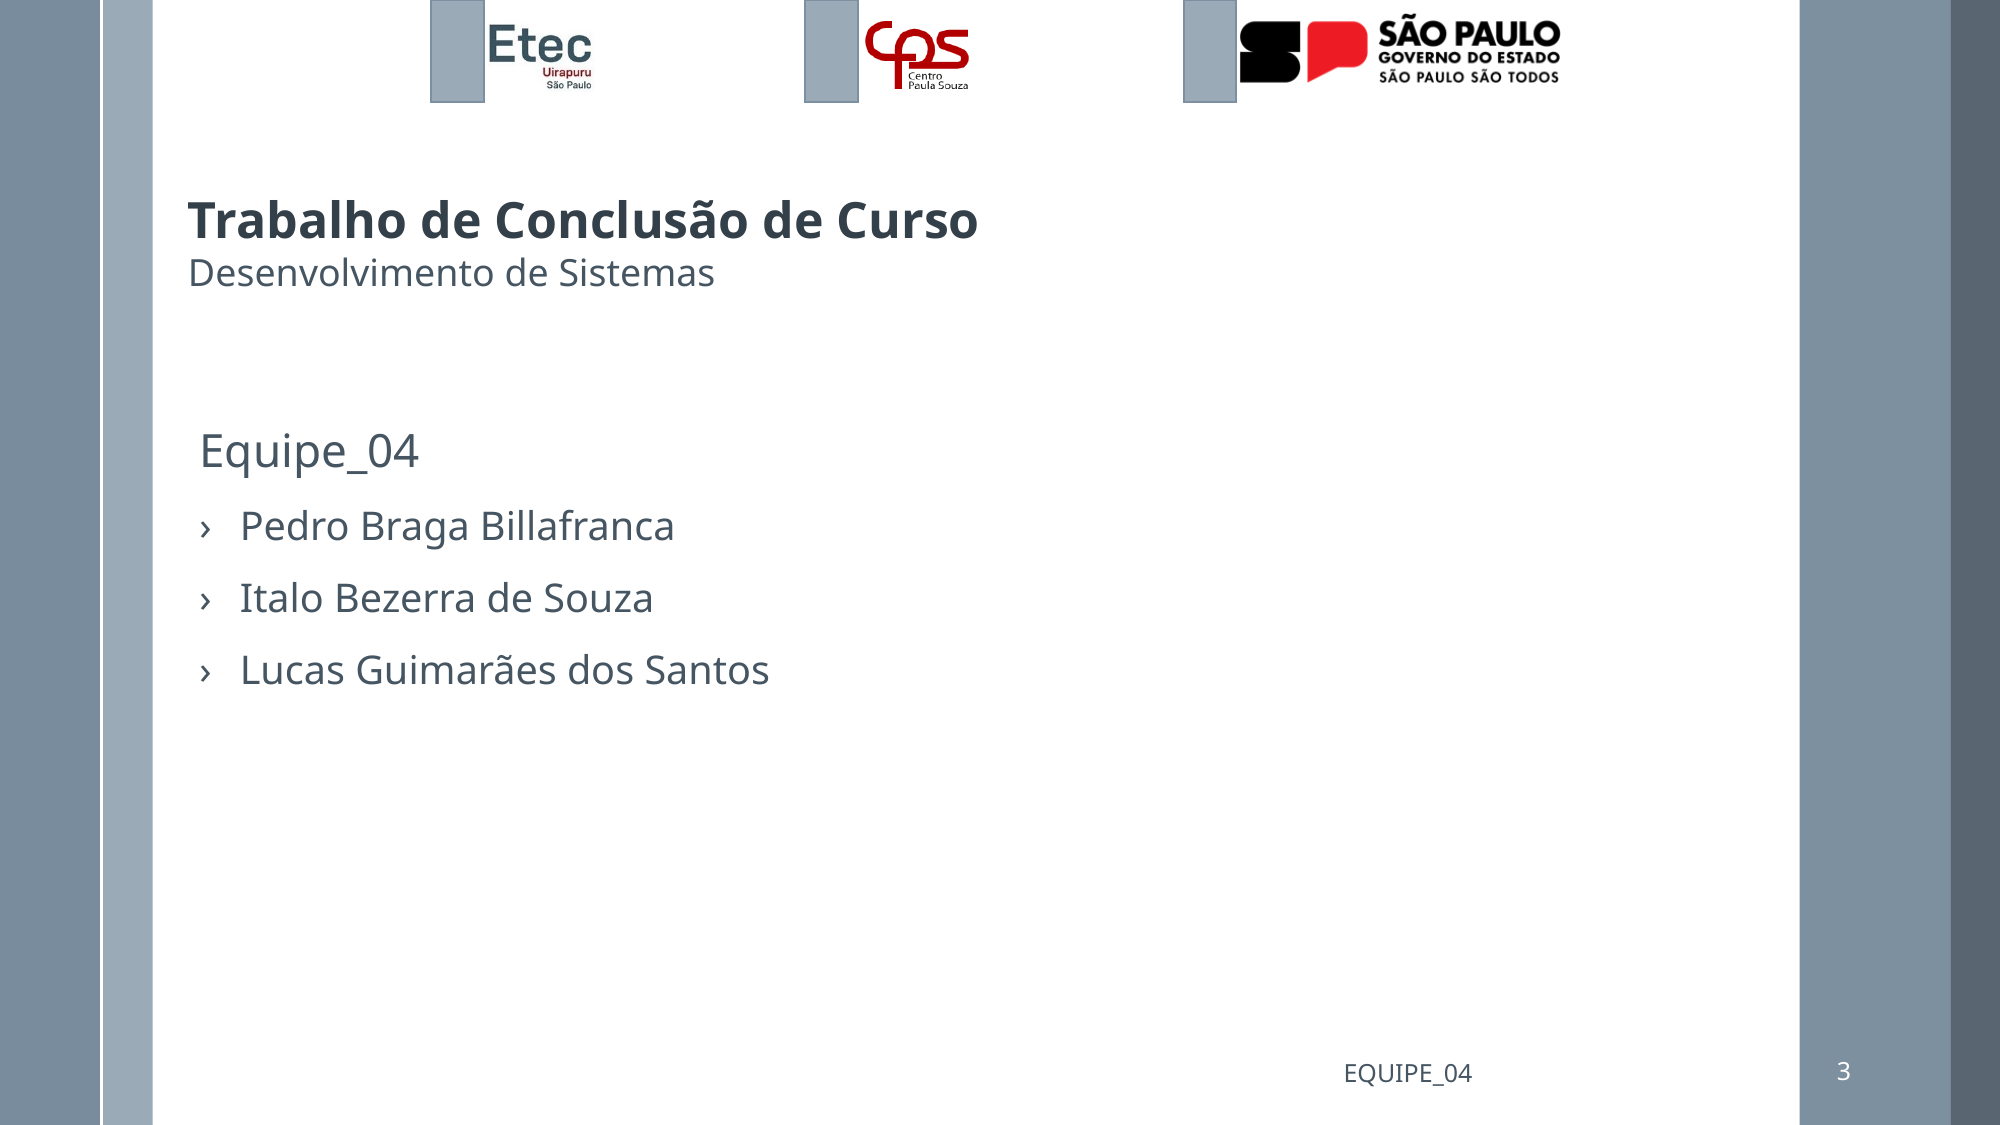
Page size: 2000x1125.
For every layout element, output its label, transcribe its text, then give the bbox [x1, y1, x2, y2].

footer Equipe_04 [1082, 1042, 1734, 1103]
subtitle Desenvolvimento de Sistemas [172, 247, 824, 345]
title Trabalho de Conclusão de Curso [172, 137, 1223, 258]
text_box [431, 0, 1566, 102]
text_box Equipe_04 Pedro Braga Billafranca Italo Bezerra de Souza Lucas Guimarães dos Santos [184, 420, 1360, 818]
slide_number 3 [1766, 1042, 1867, 1103]
